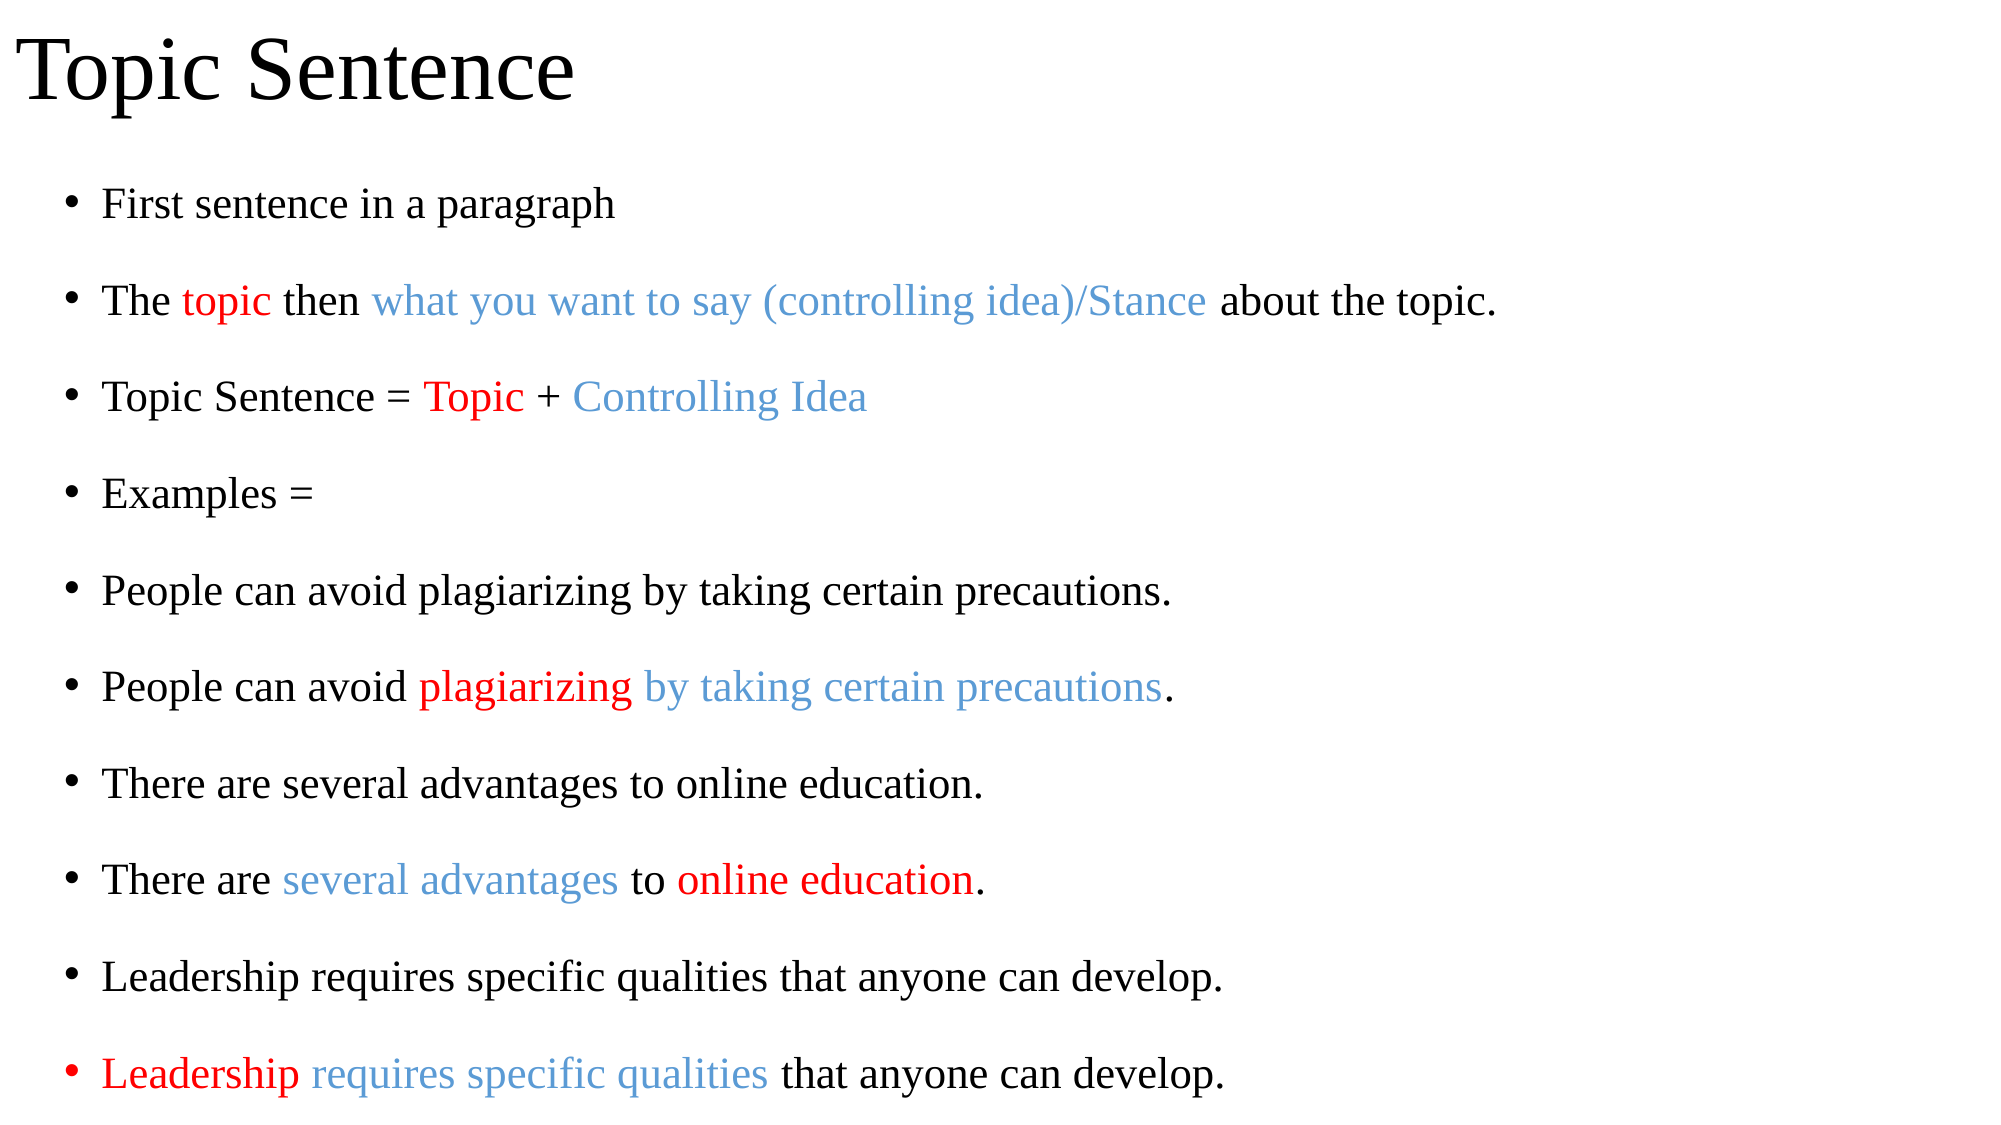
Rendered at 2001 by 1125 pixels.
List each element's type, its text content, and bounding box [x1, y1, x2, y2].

list First sentence in a paragraph The topic then what you want to say (controlling idea)/Stance about the topic. Topic Sentence = Topic + Controlling Idea Examples = People can avoid plagiarizing by taking certain precautions. People can avoid plagiarizing by taking certain precautions. There are several advantages to online education. There are several advantages to online education. Leadership requires specific qualities that anyone can develop. Leadership requires specific qualities that anyone can develop. [49, 139, 1969, 1107]
title Topic Sentence [0, 0, 1725, 140]
